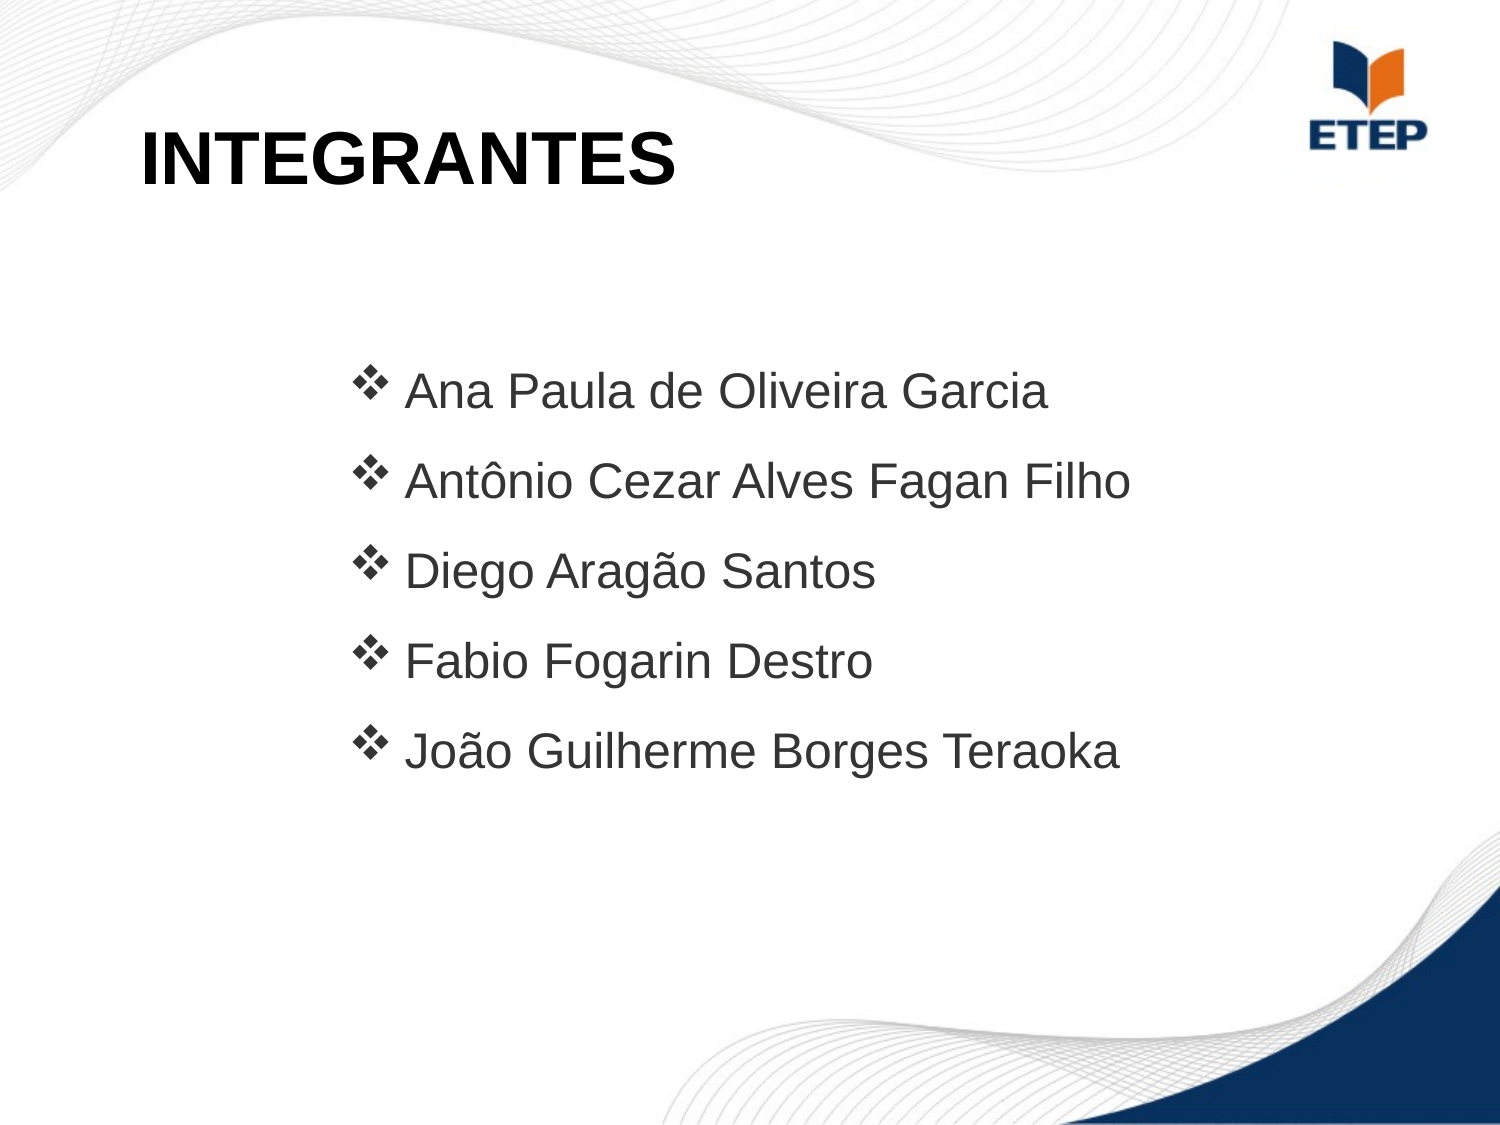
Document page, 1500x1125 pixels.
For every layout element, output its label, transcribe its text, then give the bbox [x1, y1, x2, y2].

text_box Integrantes [41, 102, 777, 207]
text_box Ana Paula de Oliveira Garcia Antônio Cezar Alves Fagan Filho Diego Aragão Santos Fabio Fogarin Destro João Guilherme Borges Teraoka [333, 320, 1167, 876]
picture [0, 0, 1500, 1125]
